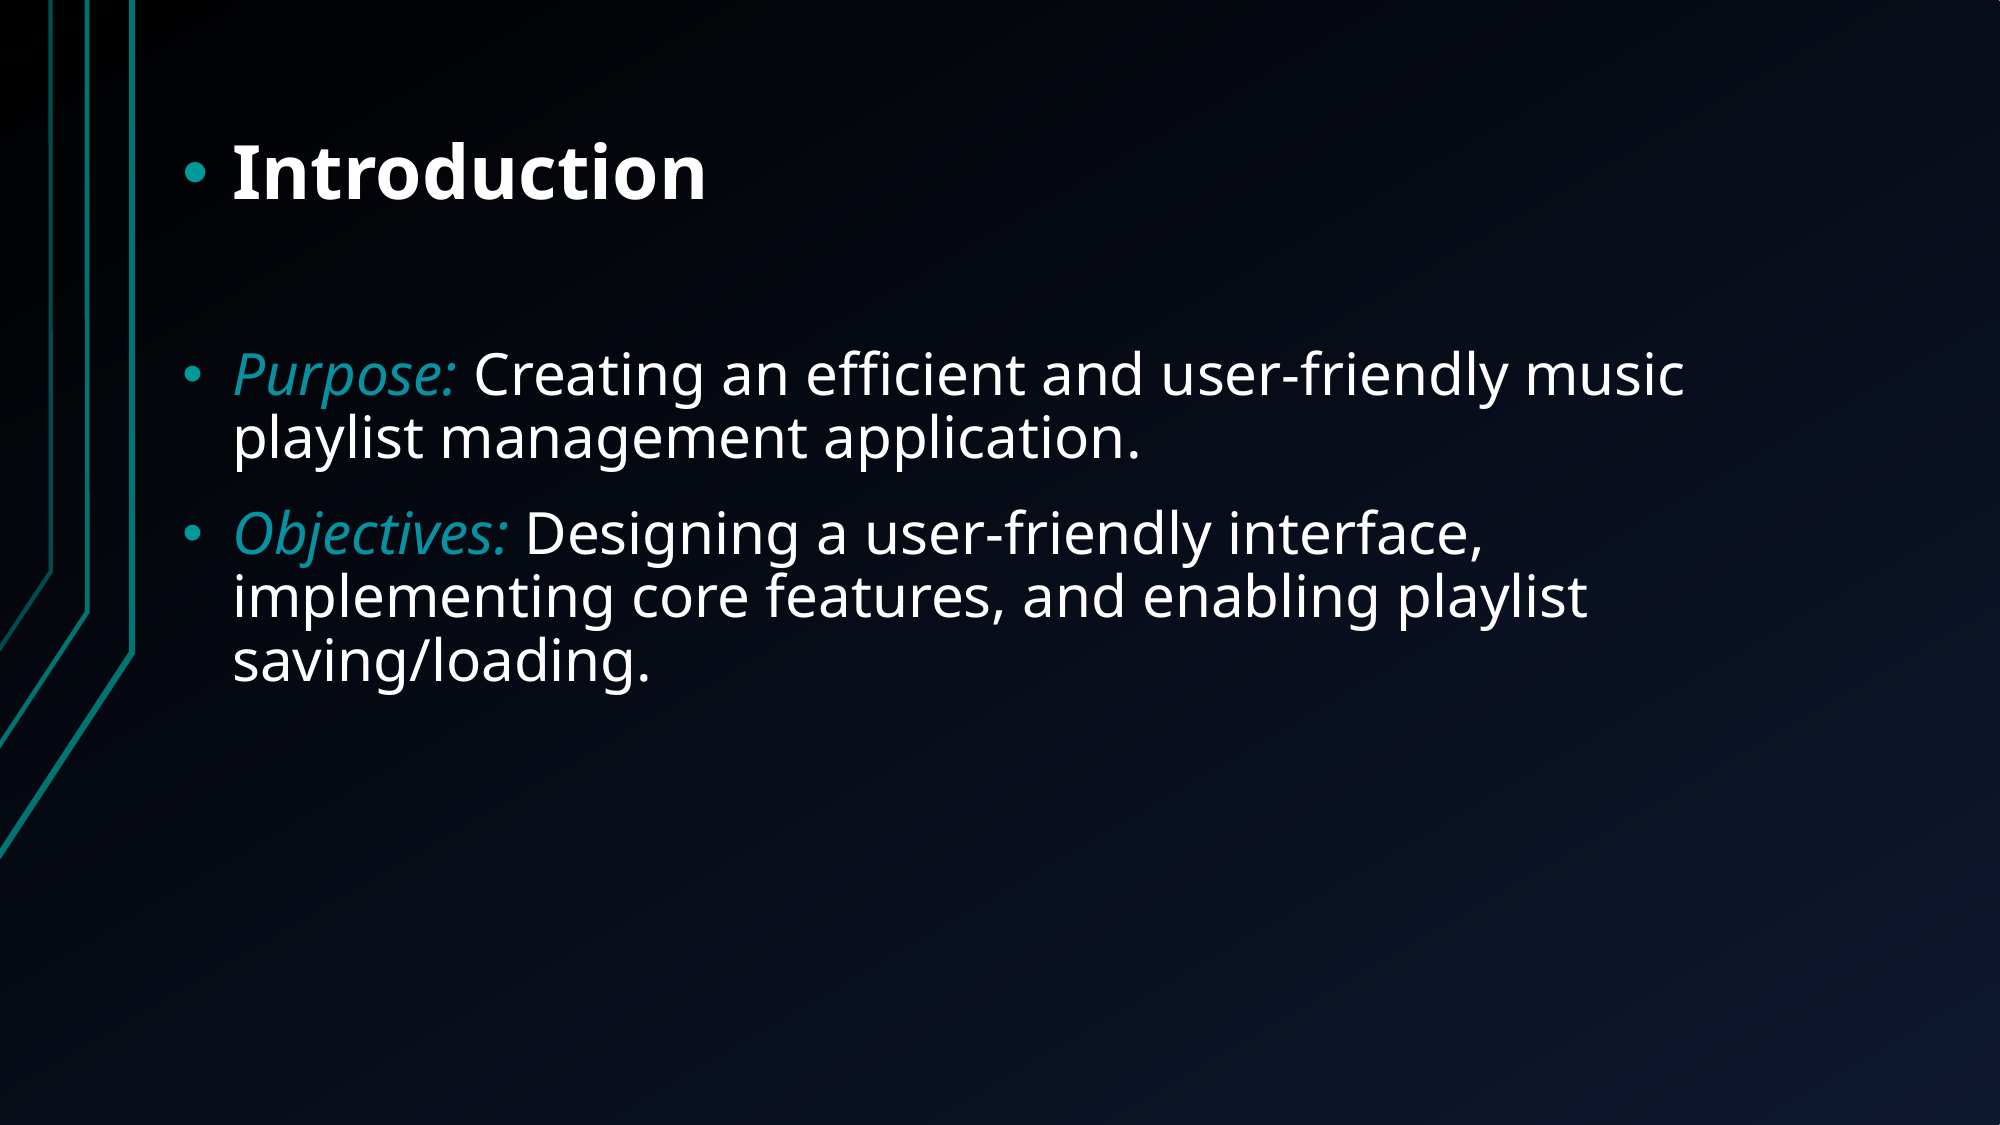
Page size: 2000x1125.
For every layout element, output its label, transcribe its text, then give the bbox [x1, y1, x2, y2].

list Introduction Purpose: Creating an efficient and user-friendly music playlist management application. Objectives: Designing a user-friendly interface, implementing core features, and enabling playlist saving/loading. [162, 125, 1900, 1012]
